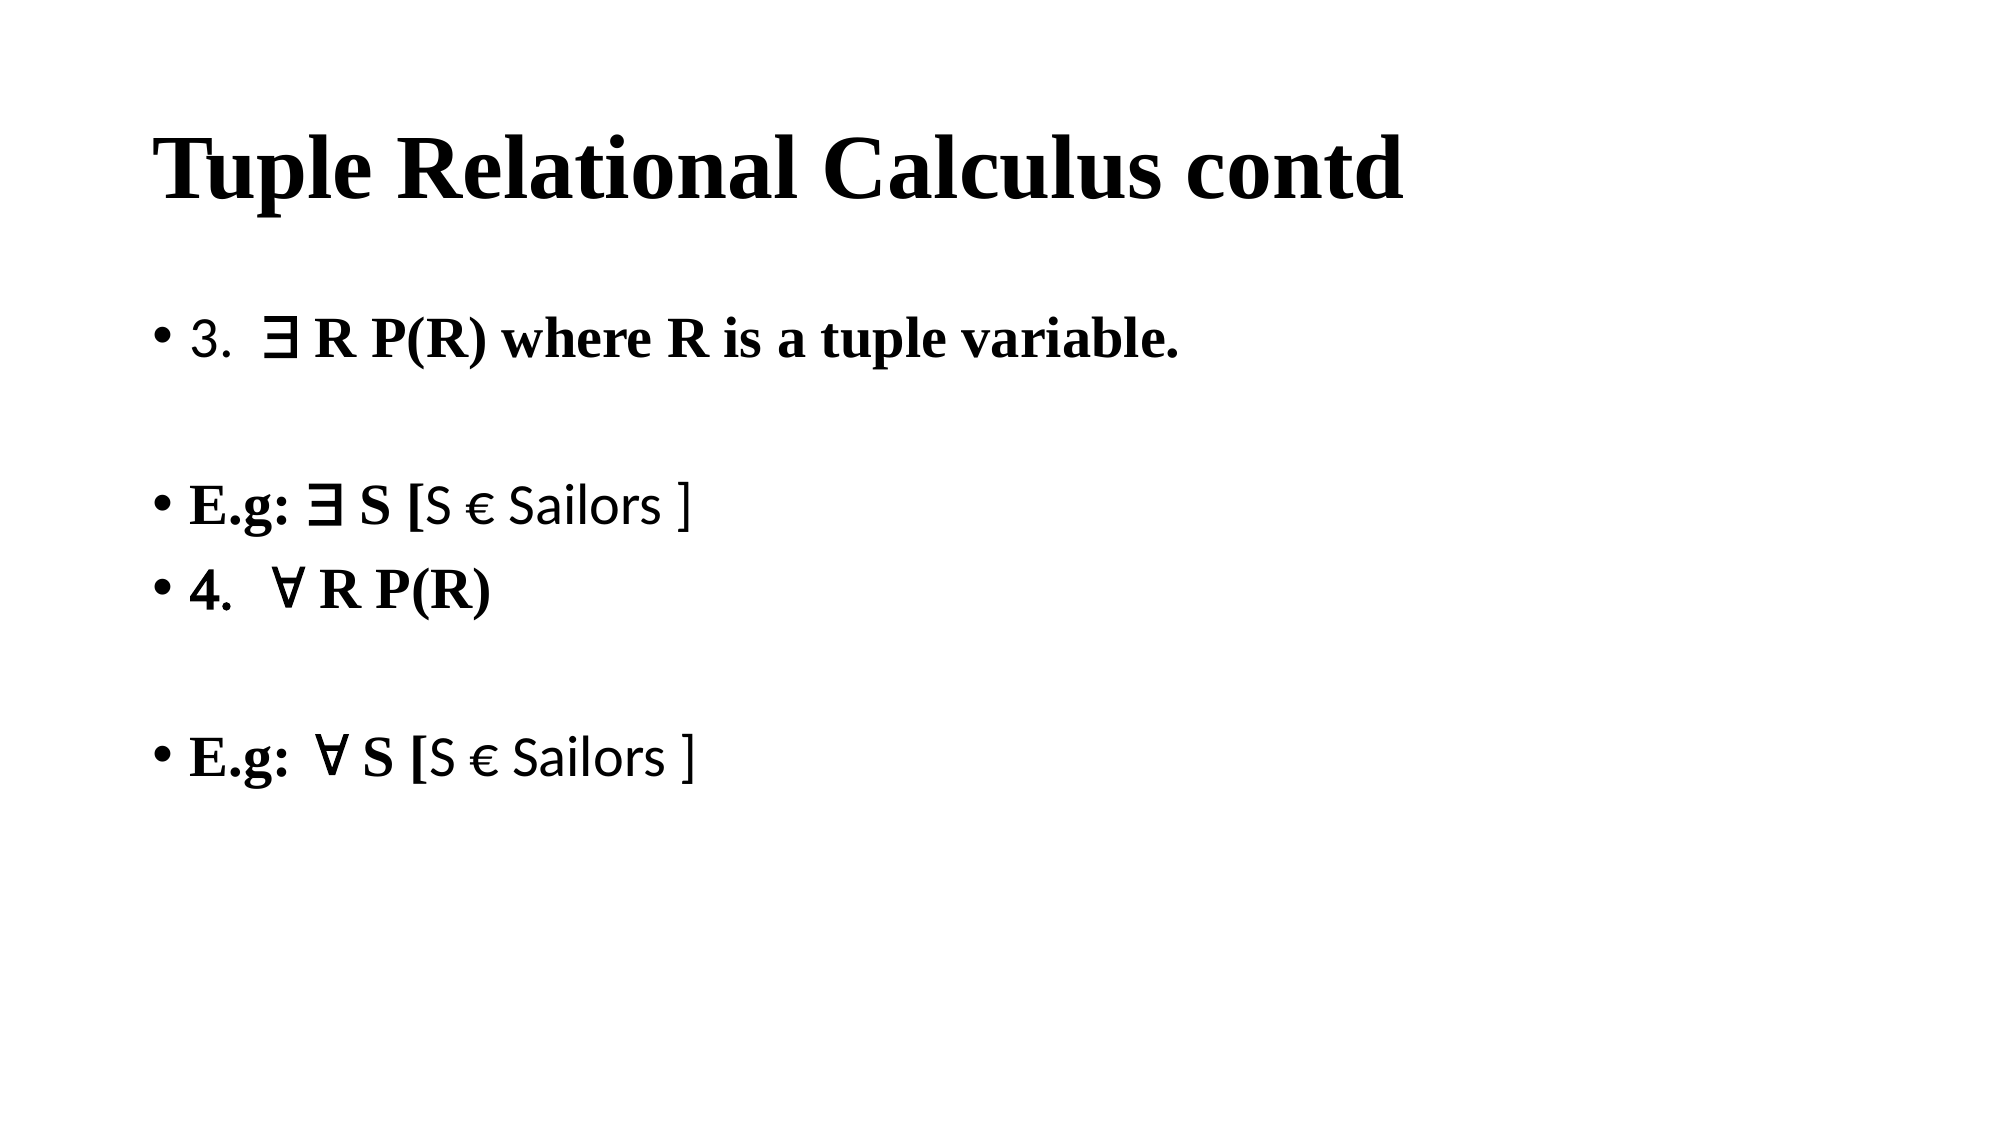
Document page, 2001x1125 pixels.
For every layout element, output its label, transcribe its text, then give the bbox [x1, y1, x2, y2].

list 3. $ R P(R) where R is a tuple variable. E.g: $ S [S € Sailors ] 4. " R P(R) E.g: " S [S € Sailors ] [137, 299, 1863, 1014]
title Tuple Relational Calculus contd [137, 59, 1863, 278]
